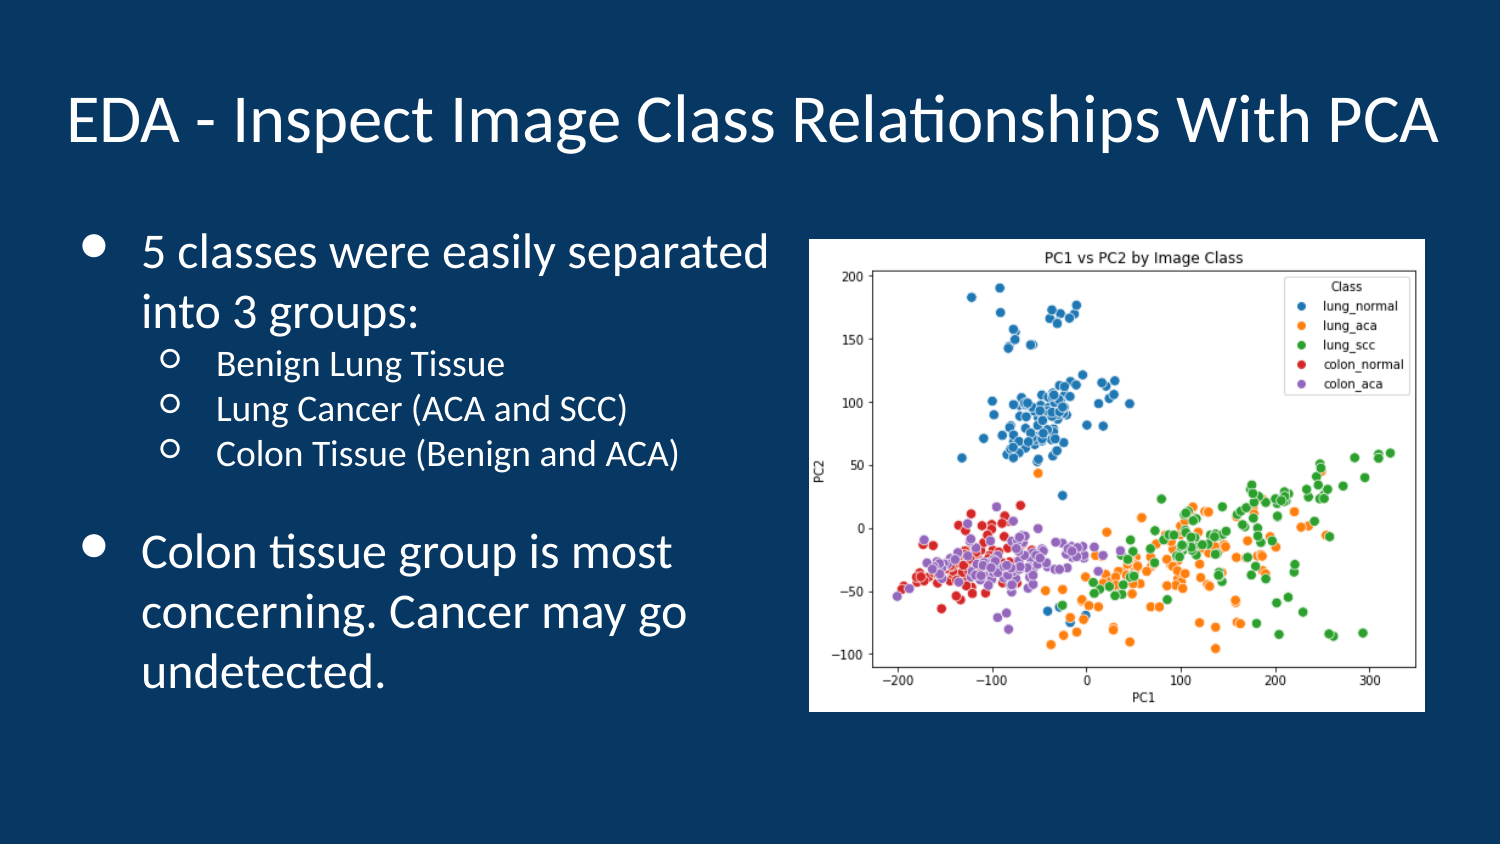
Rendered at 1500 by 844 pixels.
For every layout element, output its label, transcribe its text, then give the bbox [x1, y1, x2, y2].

title EDA - Inspect Image Class Relationships With PCA [51, 0, 1486, 172]
subtitle 5 classes were easily separated into 3 groups: Benign Lung Tissue Lung Cancer (ACA and SCC) Colon Tissue (Benign and ACA) Colon tissue group is most concerning. Cancer may go undetected. [51, 203, 786, 723]
picture [809, 239, 1425, 712]
